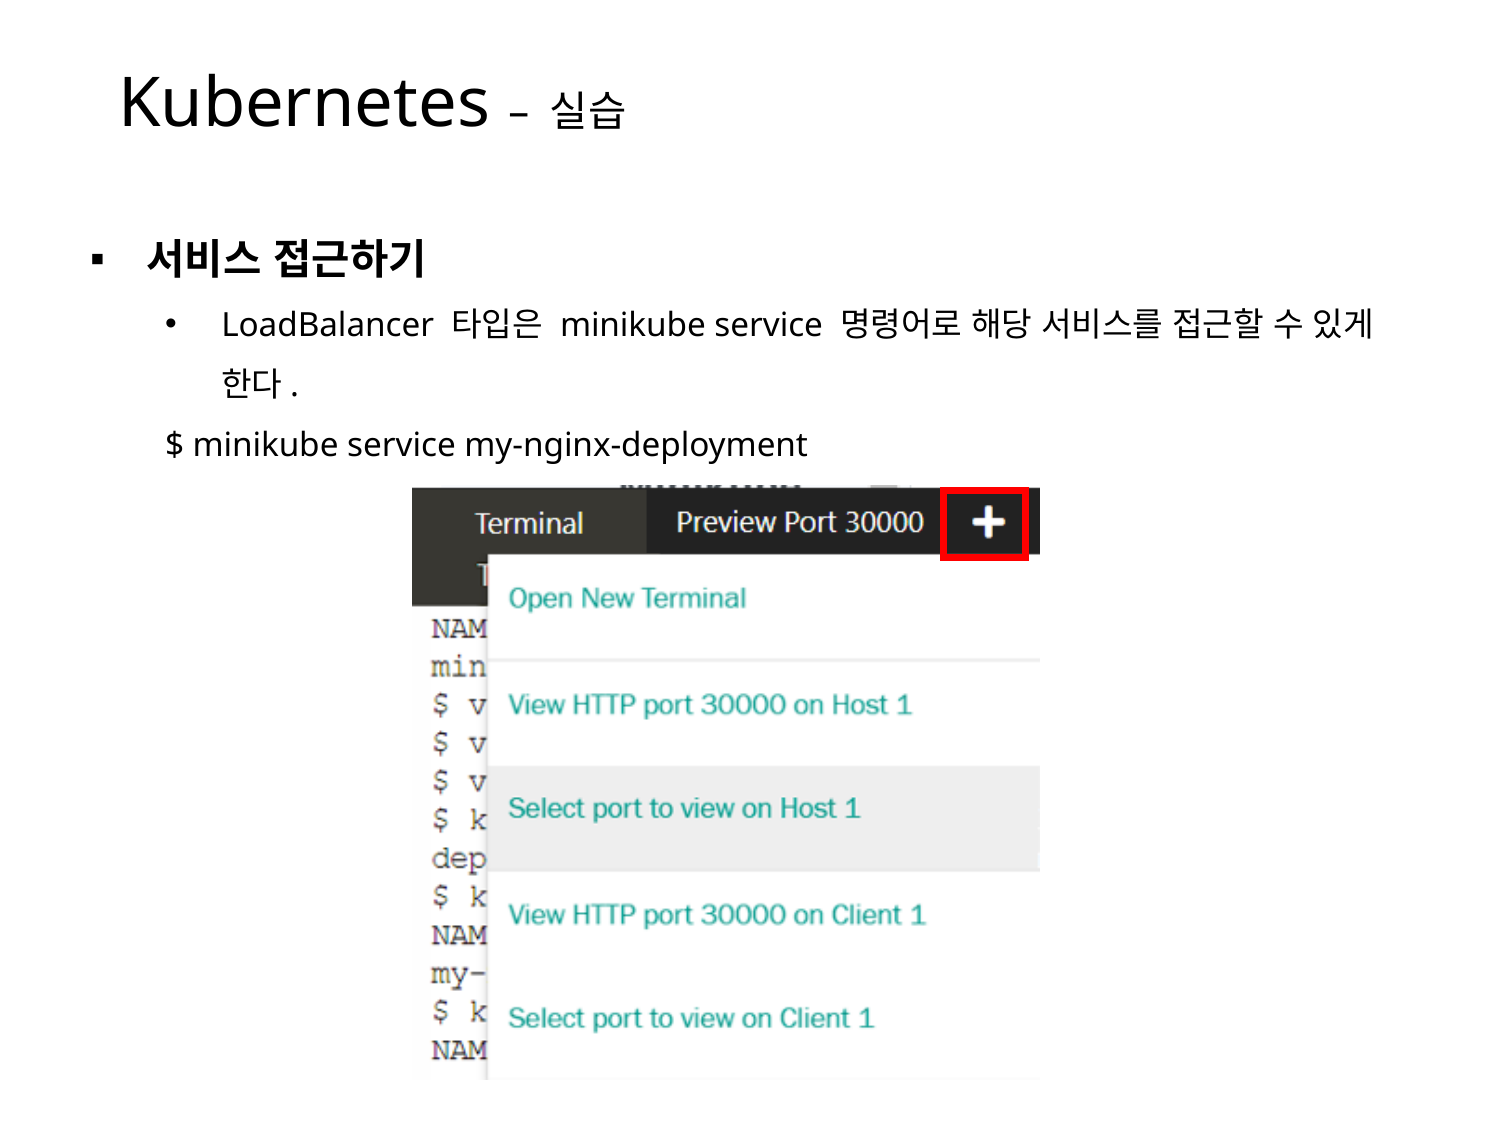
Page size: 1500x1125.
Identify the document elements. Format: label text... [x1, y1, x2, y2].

list 서비스 접근하기 LoadBalancer 타입은 minikube service 명령어로 해당 서비스를 접근할 수 있게 한다. $ minikube service my-nginx-deployment [75, 200, 1425, 522]
picture [412, 485, 1040, 1080]
title Kubernetes – 실습 [103, 59, 1397, 200]
